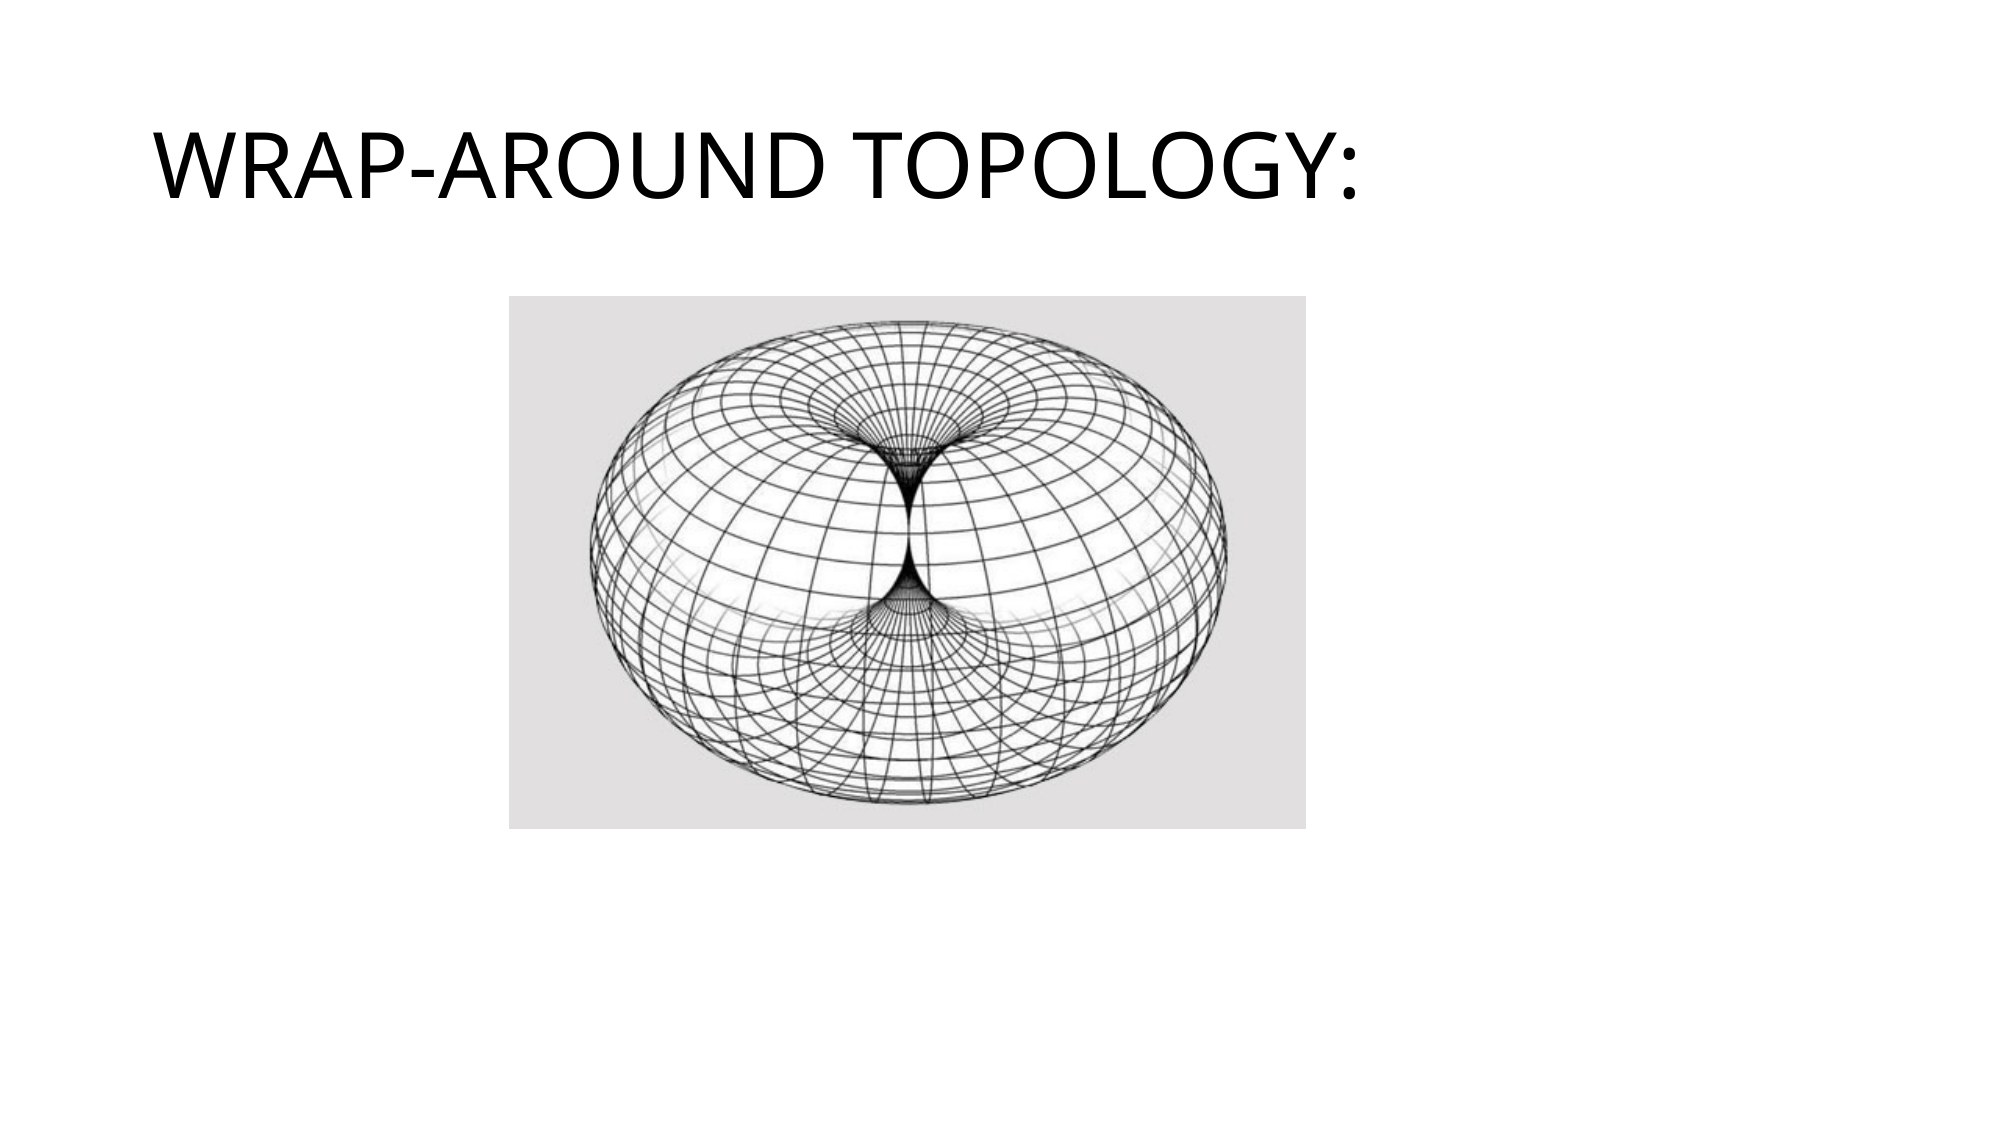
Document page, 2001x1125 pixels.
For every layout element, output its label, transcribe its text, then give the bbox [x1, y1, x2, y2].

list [509, 296, 1306, 829]
title WRAP-AROUND TOPOLOGY: [137, 59, 1863, 278]
